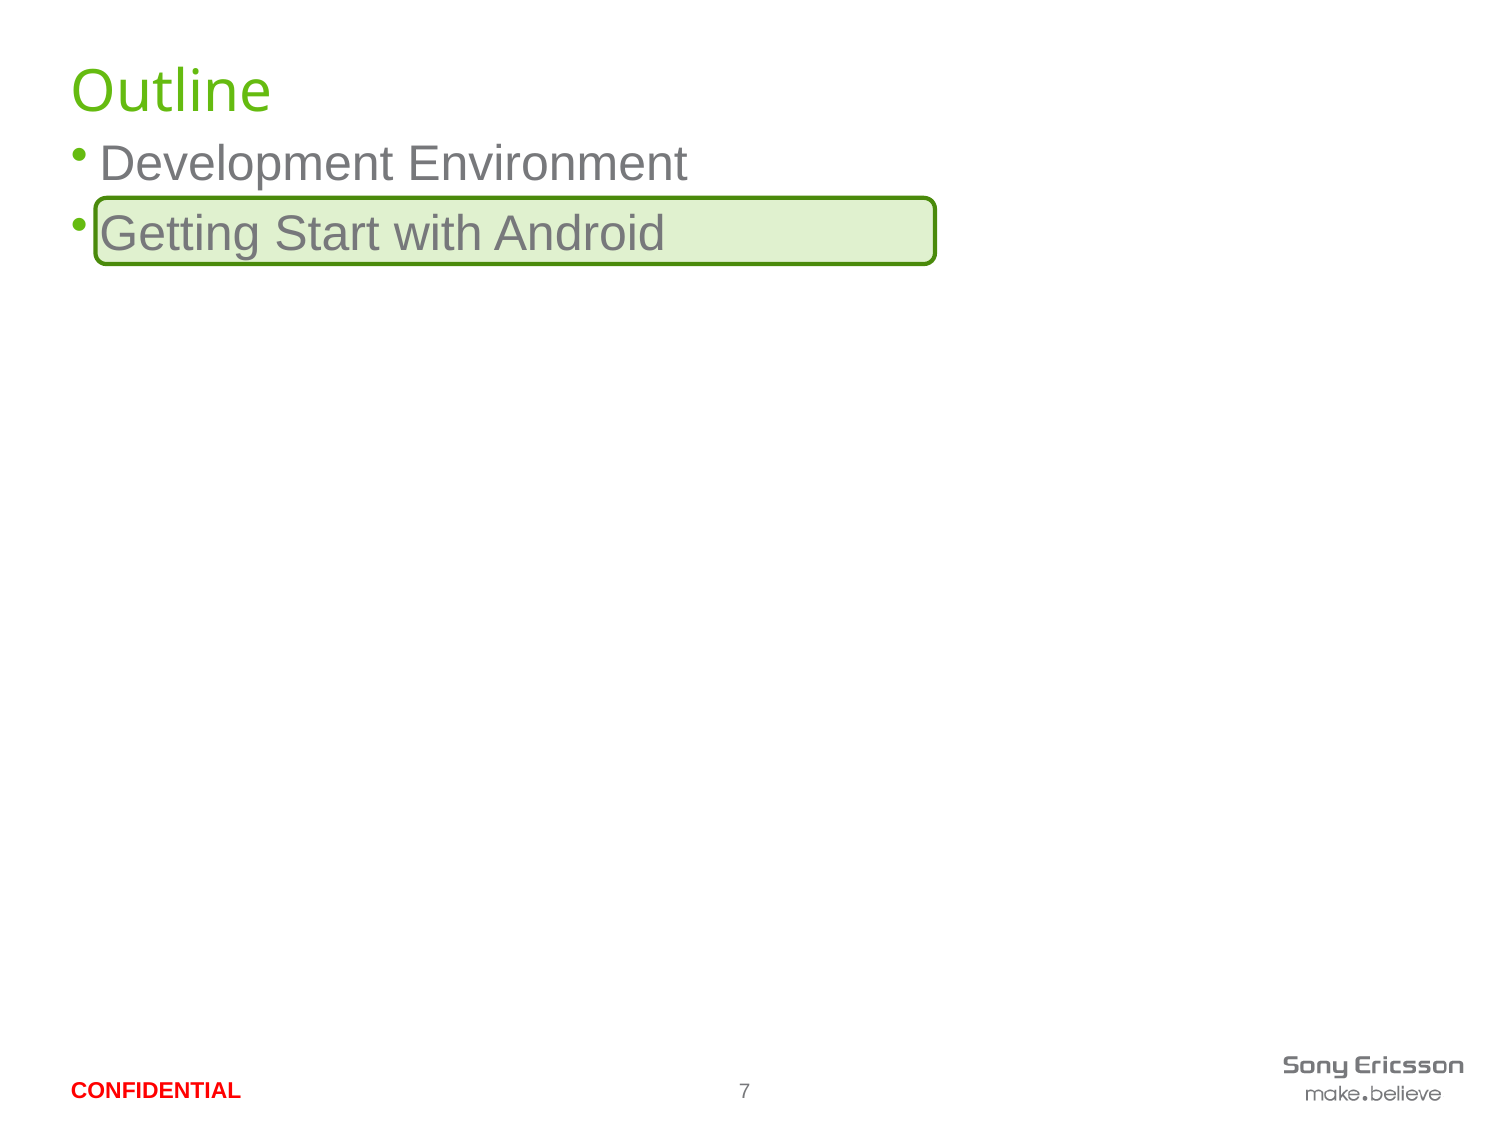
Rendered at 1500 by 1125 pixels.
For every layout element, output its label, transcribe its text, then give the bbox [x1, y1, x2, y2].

picture [1253, 1010, 1493, 1125]
title Outline [70, 52, 1430, 130]
list Development Environment Getting Start with Android [70, 130, 1430, 1012]
